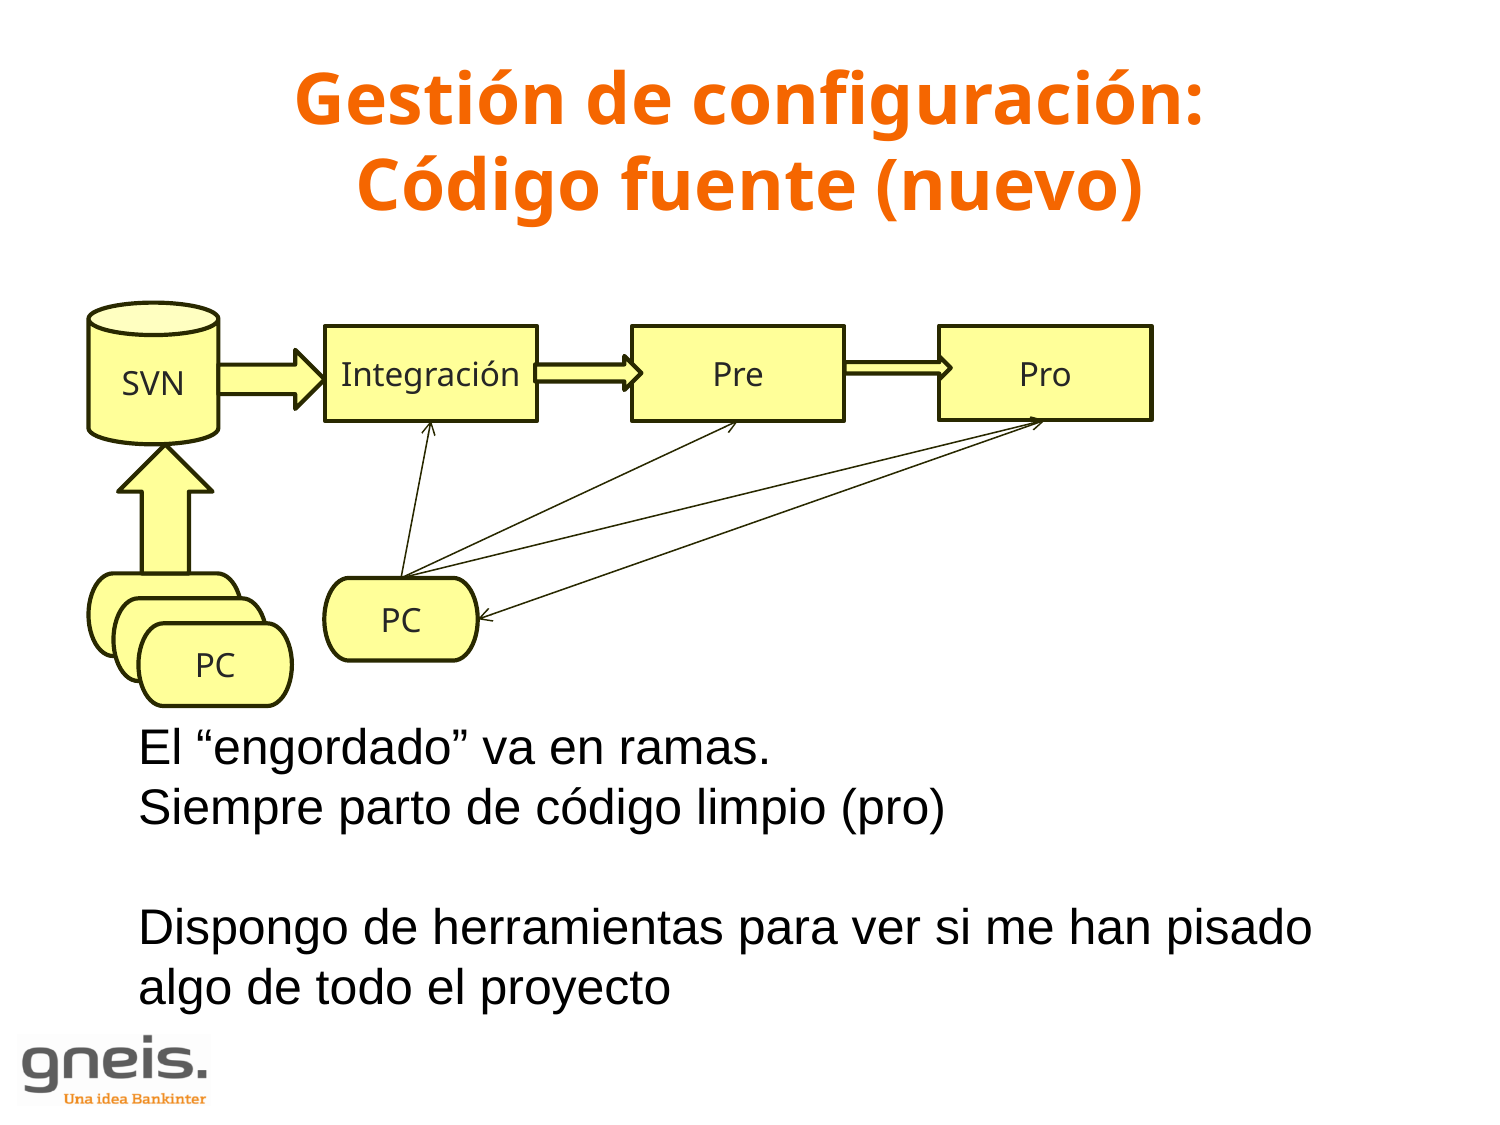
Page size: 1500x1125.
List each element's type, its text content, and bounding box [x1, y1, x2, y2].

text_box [477, 586, 1046, 620]
text_box PC [111, 596, 267, 684]
text_box PC [136, 621, 295, 709]
text_box Pro [937, 324, 1154, 422]
text_box Filtro SSO [91, 305, 215, 332]
text_box PC [322, 575, 480, 663]
text_box El “engordado” va en ramas. Siempre parto de código limpio (pro) Dispongo de herramientas para ver si me han pisado algo de todo el proyecto [123, 707, 1400, 1022]
text_box Pre [630, 324, 846, 417]
text_box Integración [323, 324, 539, 423]
text_box SVN [86, 300, 221, 447]
title Gestión de configuración: Código fuente (nuevo) [75, 45, 1425, 233]
text_box PC [86, 571, 242, 659]
text_box [116, 442, 215, 576]
text_box [216, 347, 327, 411]
text_box [533, 353, 644, 392]
picture [17, 1034, 211, 1106]
text_box [842, 354, 953, 382]
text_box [400, 419, 1046, 579]
